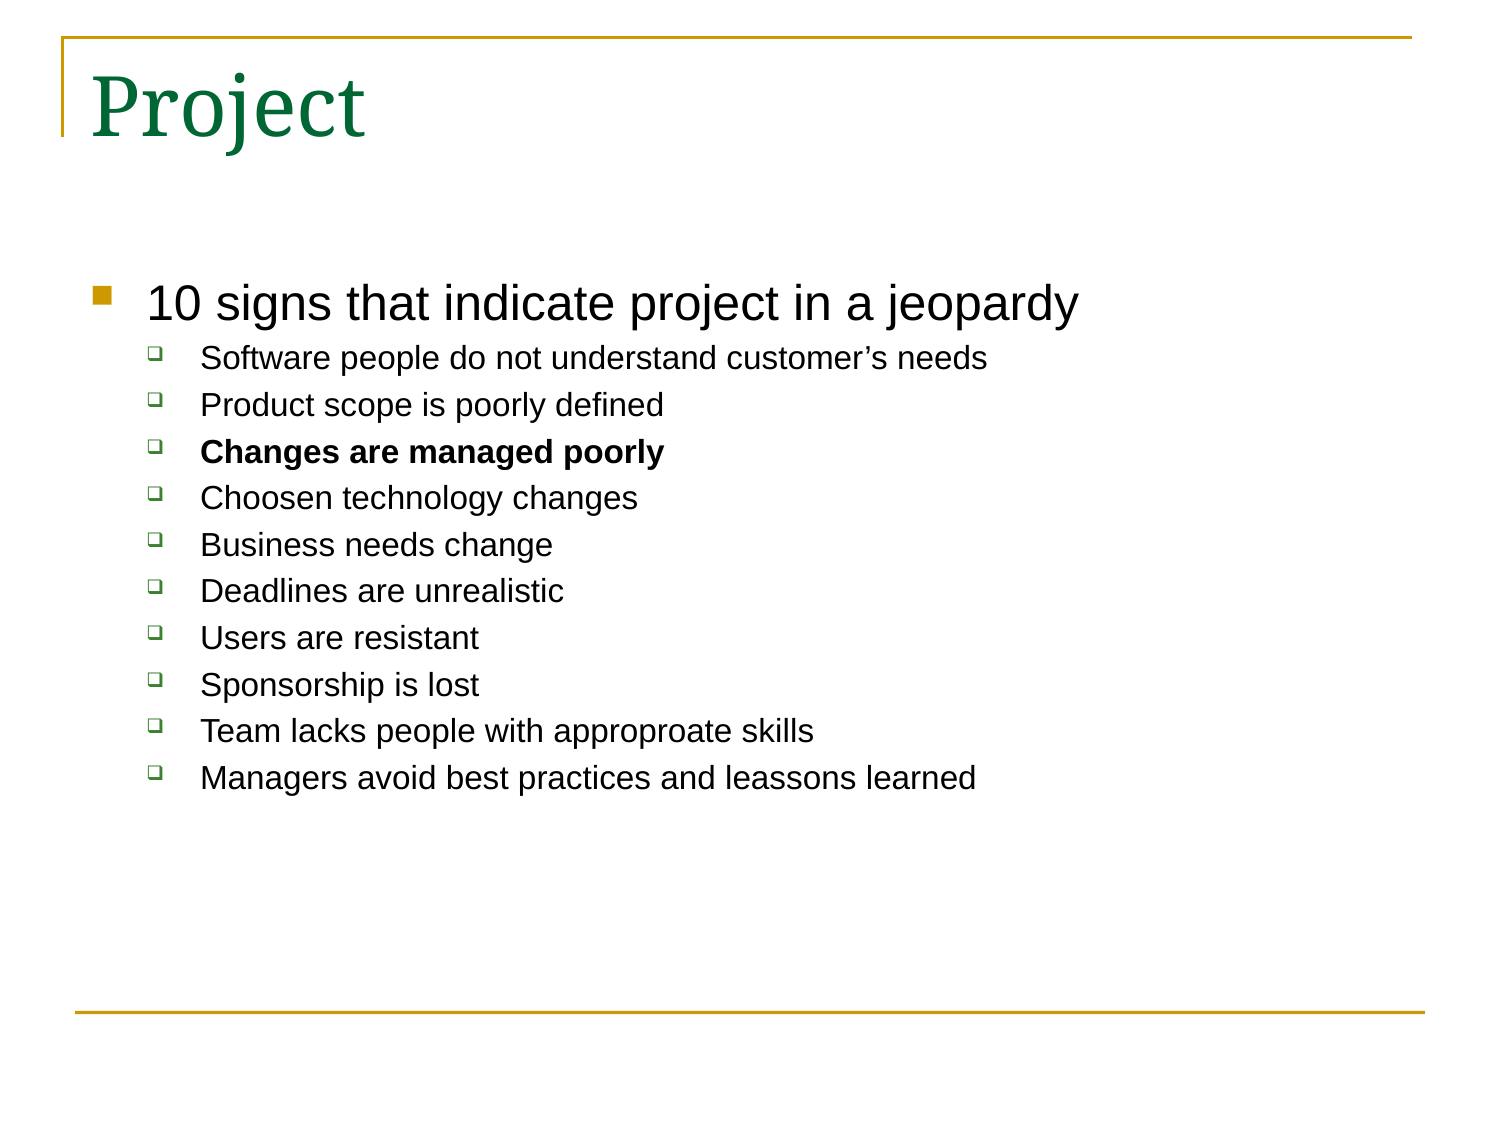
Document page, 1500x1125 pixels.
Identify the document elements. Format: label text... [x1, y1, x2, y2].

title Project [74, 45, 1426, 233]
list 10 signs that indicate project in a jeopardy Software people do not understand customer’s needs Product scope is poorly defined Changes are managed poorly Choosen technology changes Business needs change Deadlines are unrealistic Users are resistant Sponsorship is lost Team lacks people with approproate skills Managers avoid best practices and leassons learned [74, 262, 1426, 1006]
